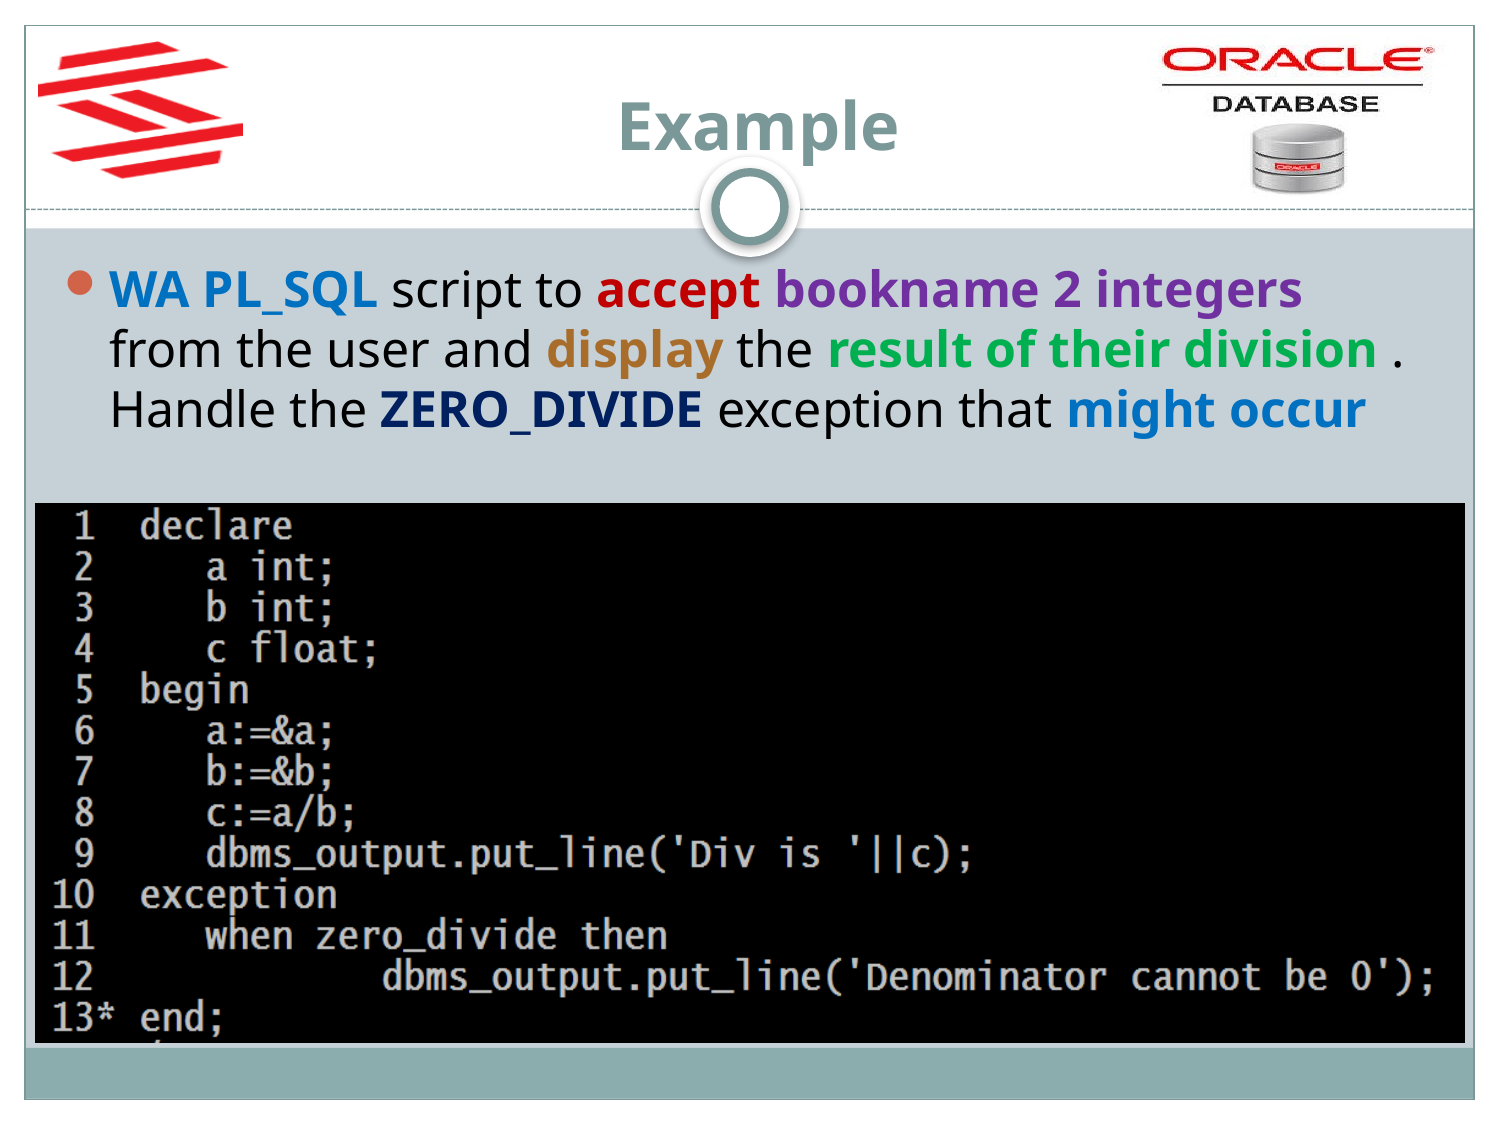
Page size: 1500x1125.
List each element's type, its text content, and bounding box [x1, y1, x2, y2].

title Example [248, 46, 1141, 172]
picture [37, 40, 243, 185]
picture [1148, 34, 1453, 200]
picture [34, 503, 1466, 1044]
list WA PL_SQL script to accept bookname 2 integers from the user and display the result of their division . Handle the ZERO_DIVIDE exception that might occur [49, 250, 1445, 500]
